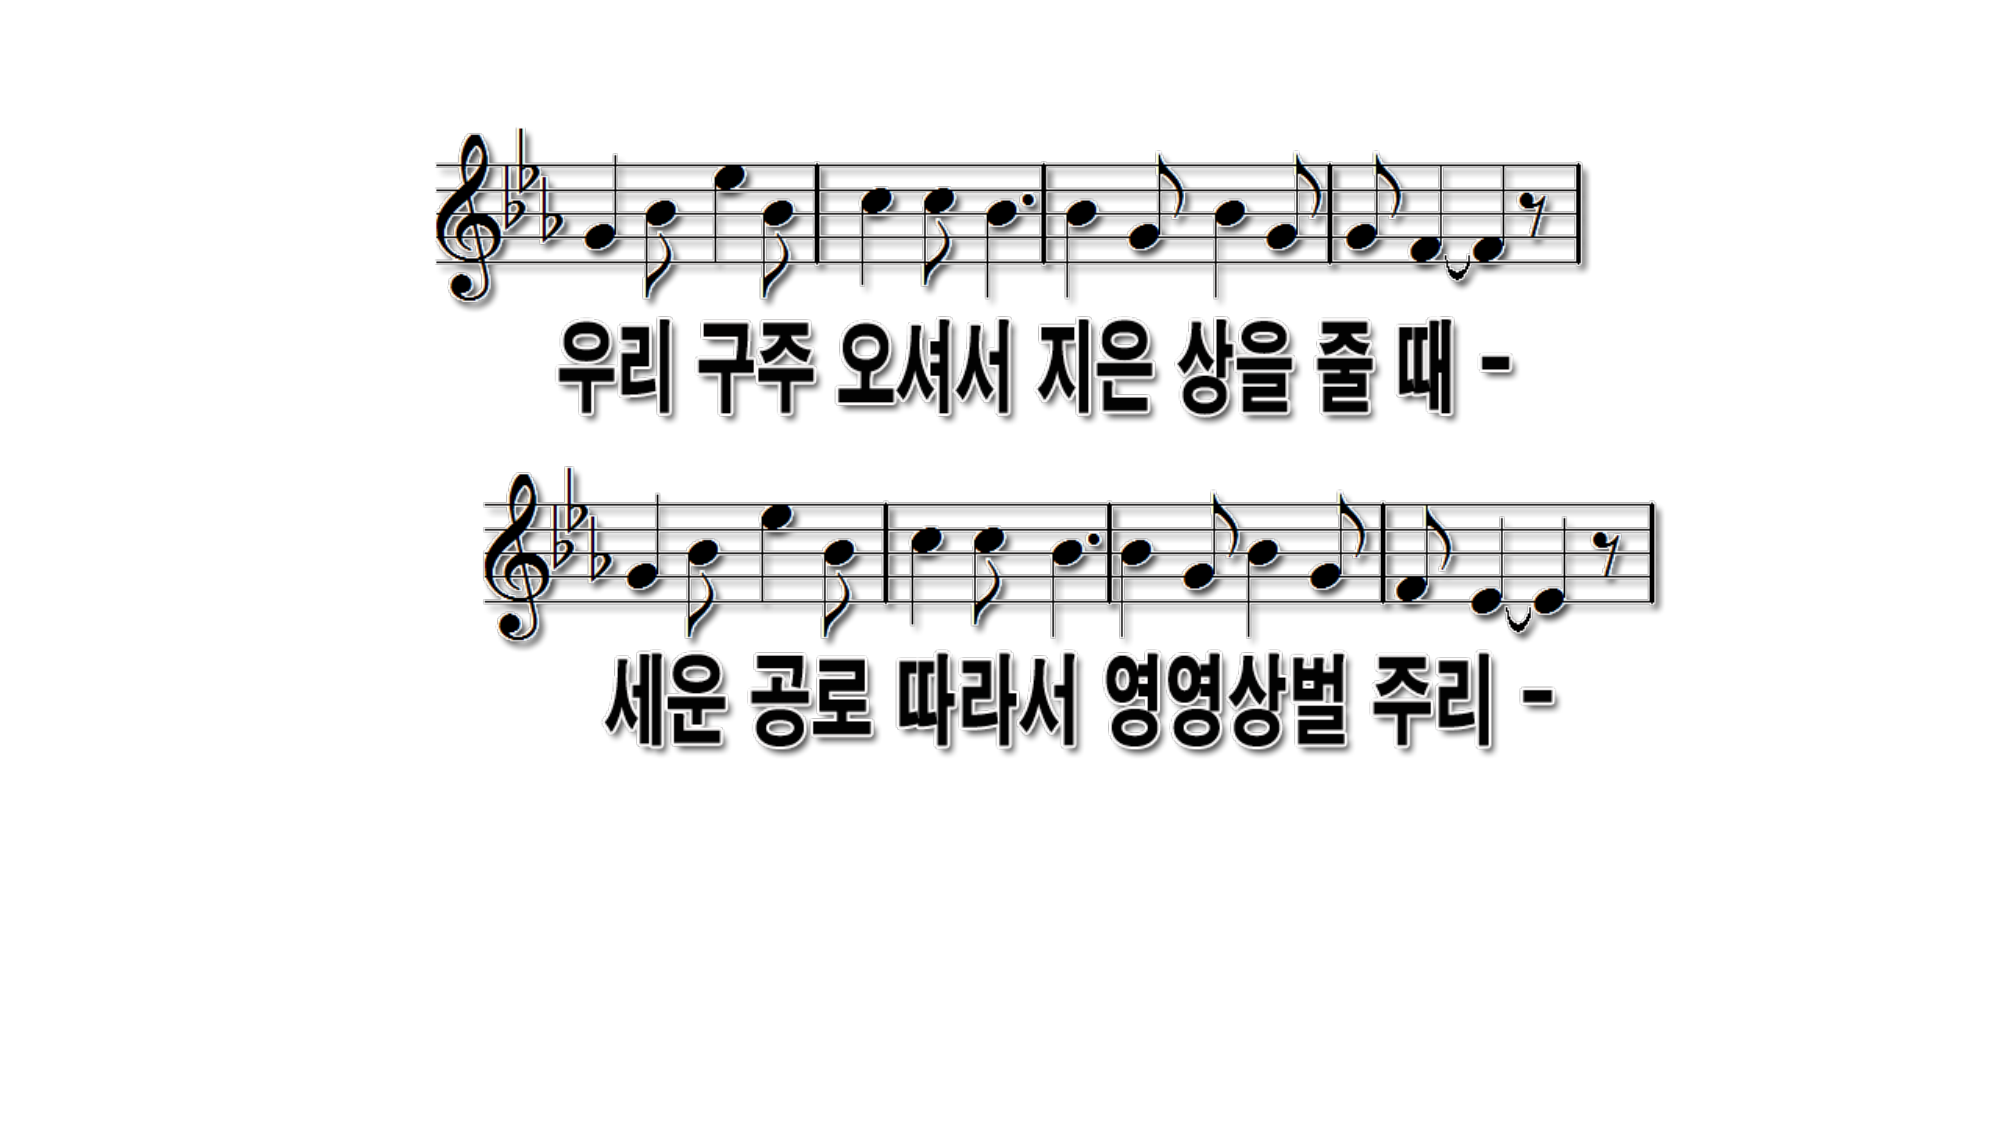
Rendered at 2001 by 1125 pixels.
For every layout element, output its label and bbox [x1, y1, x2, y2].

picture [249, 0, 1750, 815]
